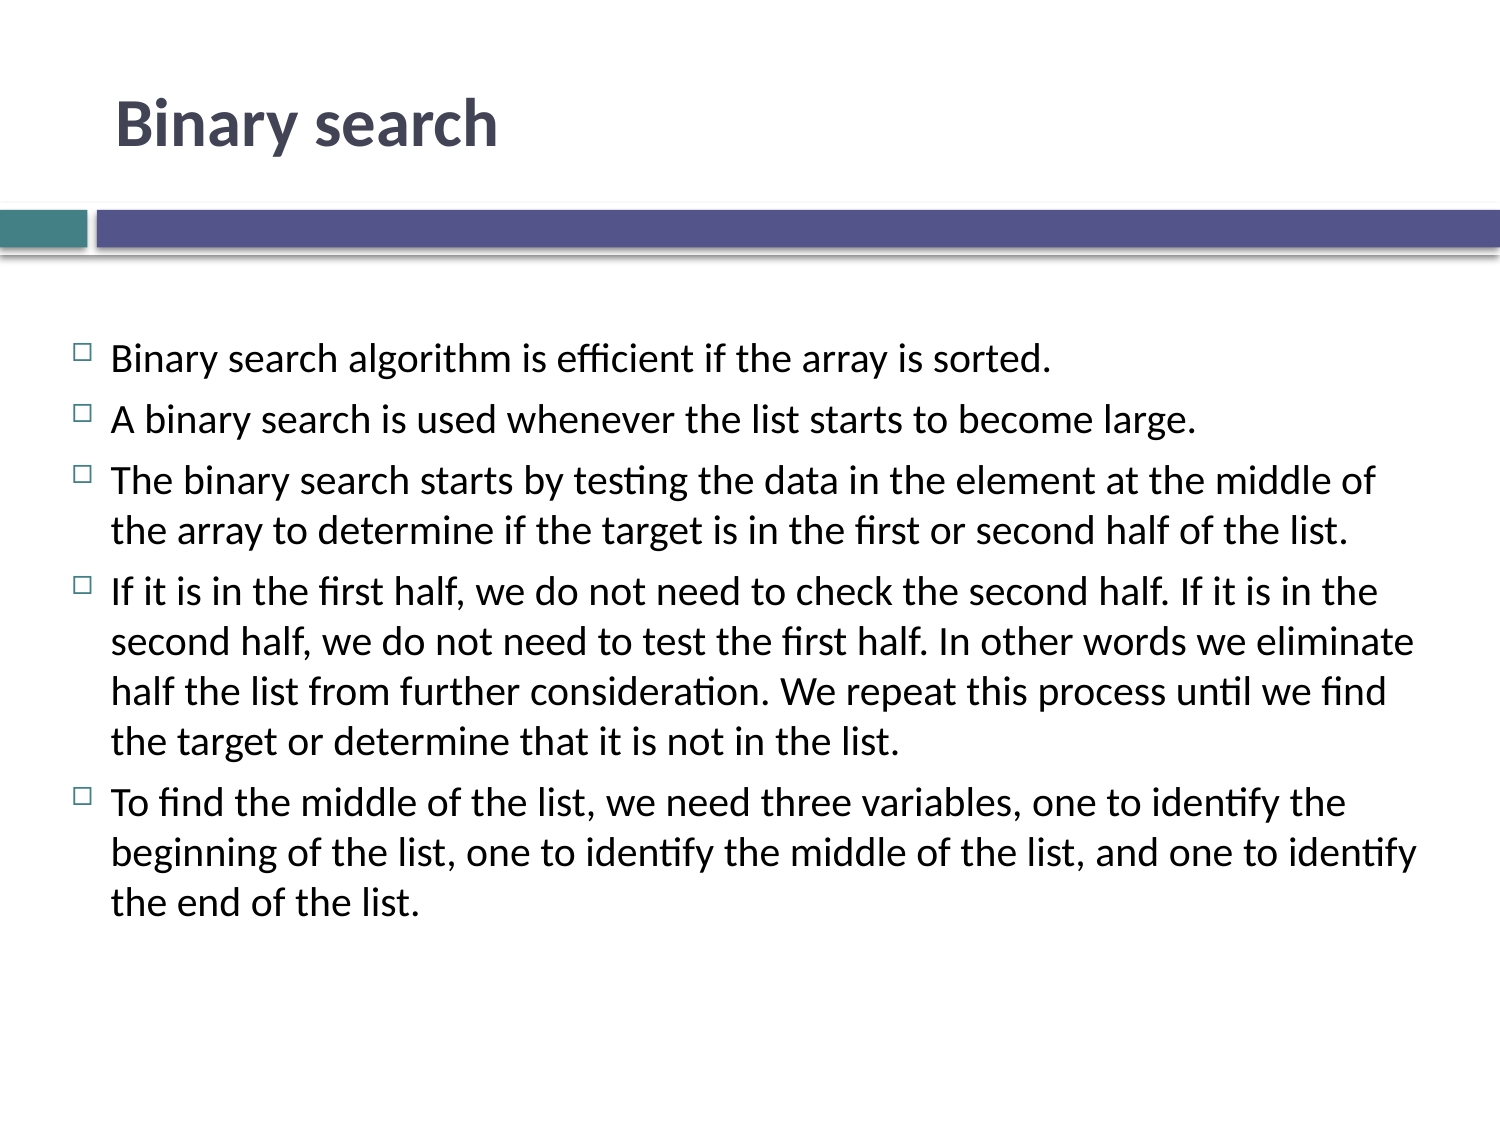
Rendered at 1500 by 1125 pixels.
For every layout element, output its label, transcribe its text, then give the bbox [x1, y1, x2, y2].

title Binary search [100, 37, 1438, 200]
list Binary search algorithm is efficient if the array is sorted. A binary search is used whenever the list starts to become large. The binary search starts by testing the data in the element at the middle of the array to determine if the target is in the first or second half of the list. If it is in the first half, we do not need to check the second half. If it is in the second half, we do not need to test the first half. In other words we eliminate half the list from further consideration. We repeat this process until we find the target or determine that it is not in the list. To find the middle of the list, we need three variables, one to identify the beginning of the list, one to identify the middle of the list, and one to identify the end of the list. [56, 262, 1438, 1113]
